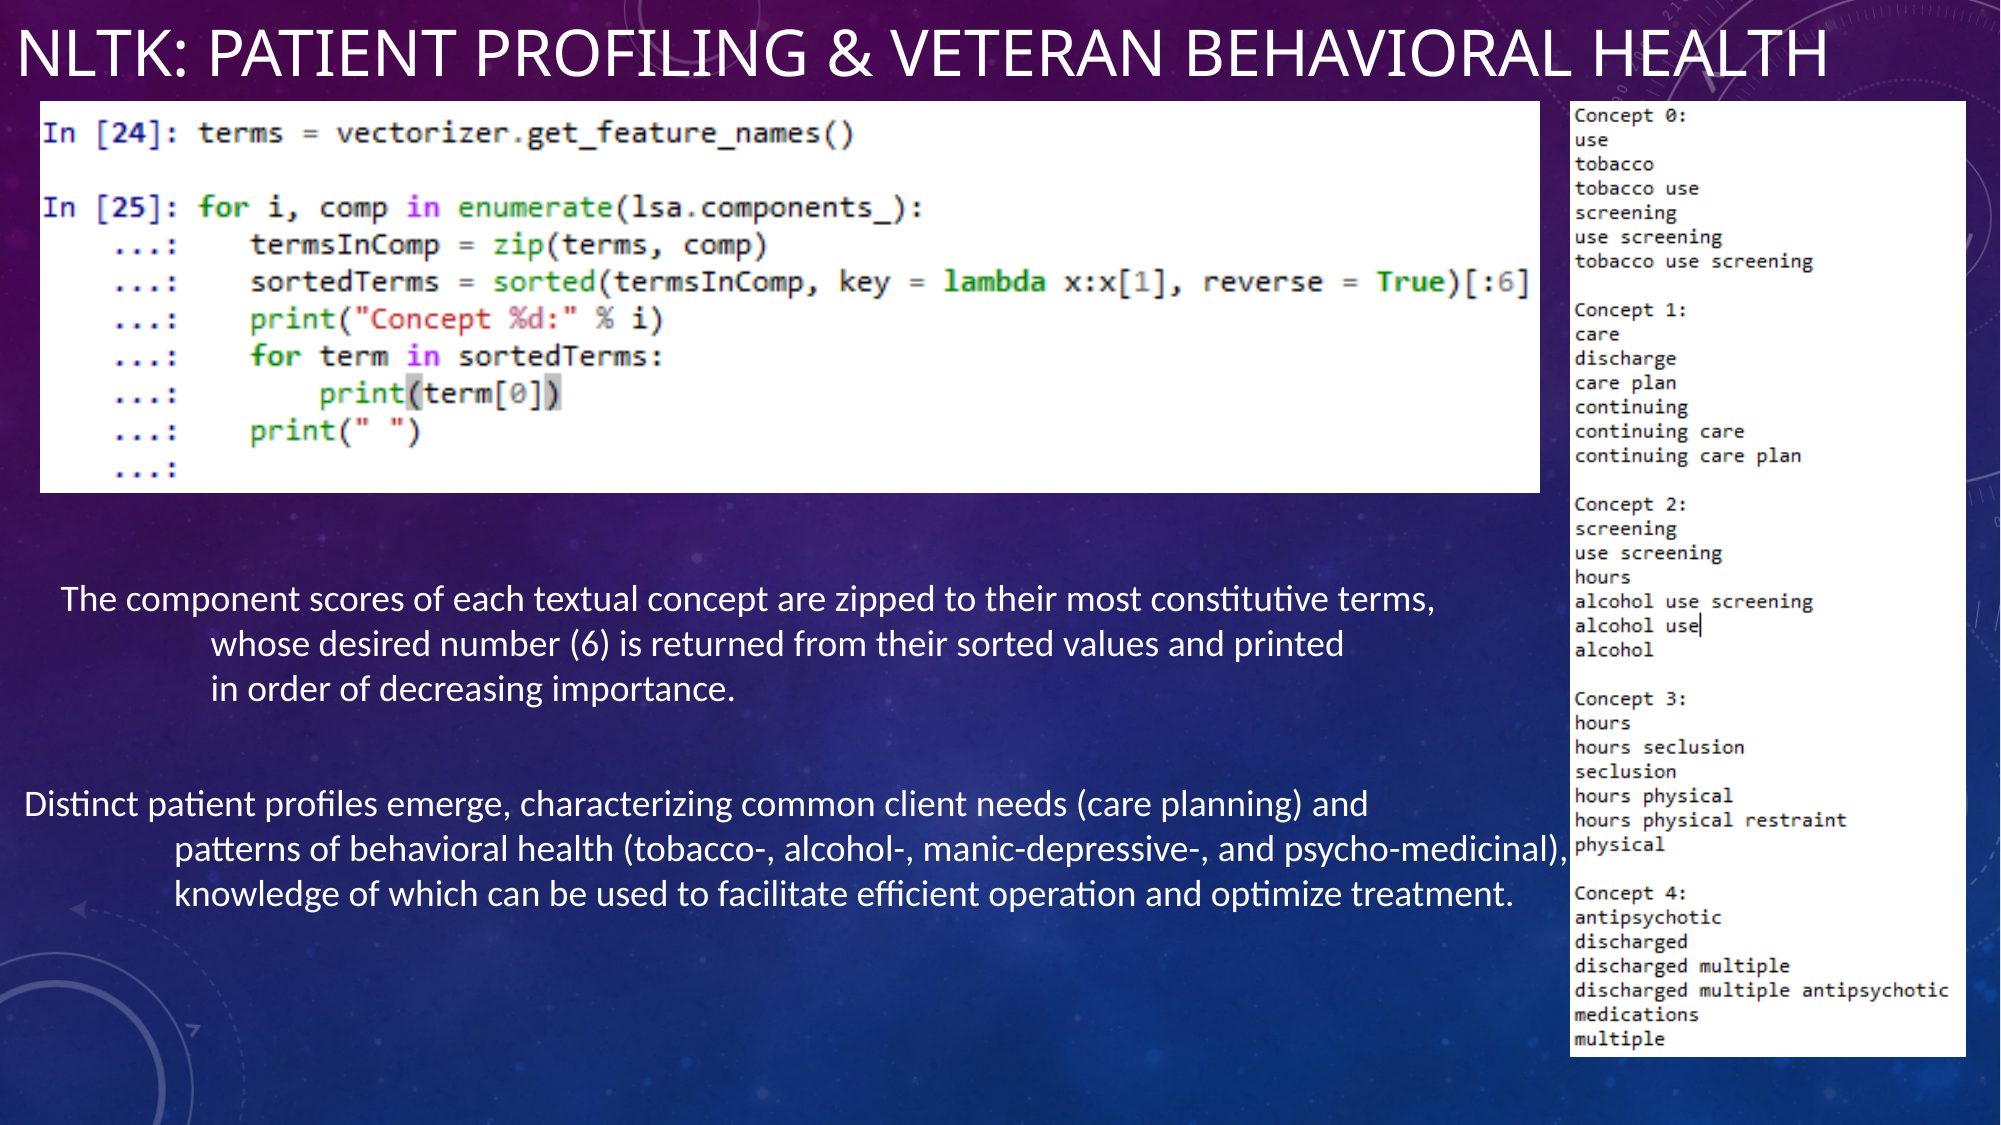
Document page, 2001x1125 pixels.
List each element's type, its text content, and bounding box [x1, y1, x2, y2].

text_box Distinct patient profiles emerge, characterizing common client needs (care planning) and patterns of behavioral health (tobacco-, alcohol-, manic-depressive-, and psycho-medicinal), knowledge of which can be used to facilitate efficient operation and optimize treatment. [9, 771, 1564, 922]
text_box The component scores of each textual concept are zipped to their most constitutive terms, whose desired number (6) is returned from their sorted values and printed in order of decreasing importance. [45, 566, 1453, 716]
title NLTK: Patient Profiling & Veteran Behavioral Health [0, 0, 1851, 102]
picture [0, 0, 2001, 1125]
